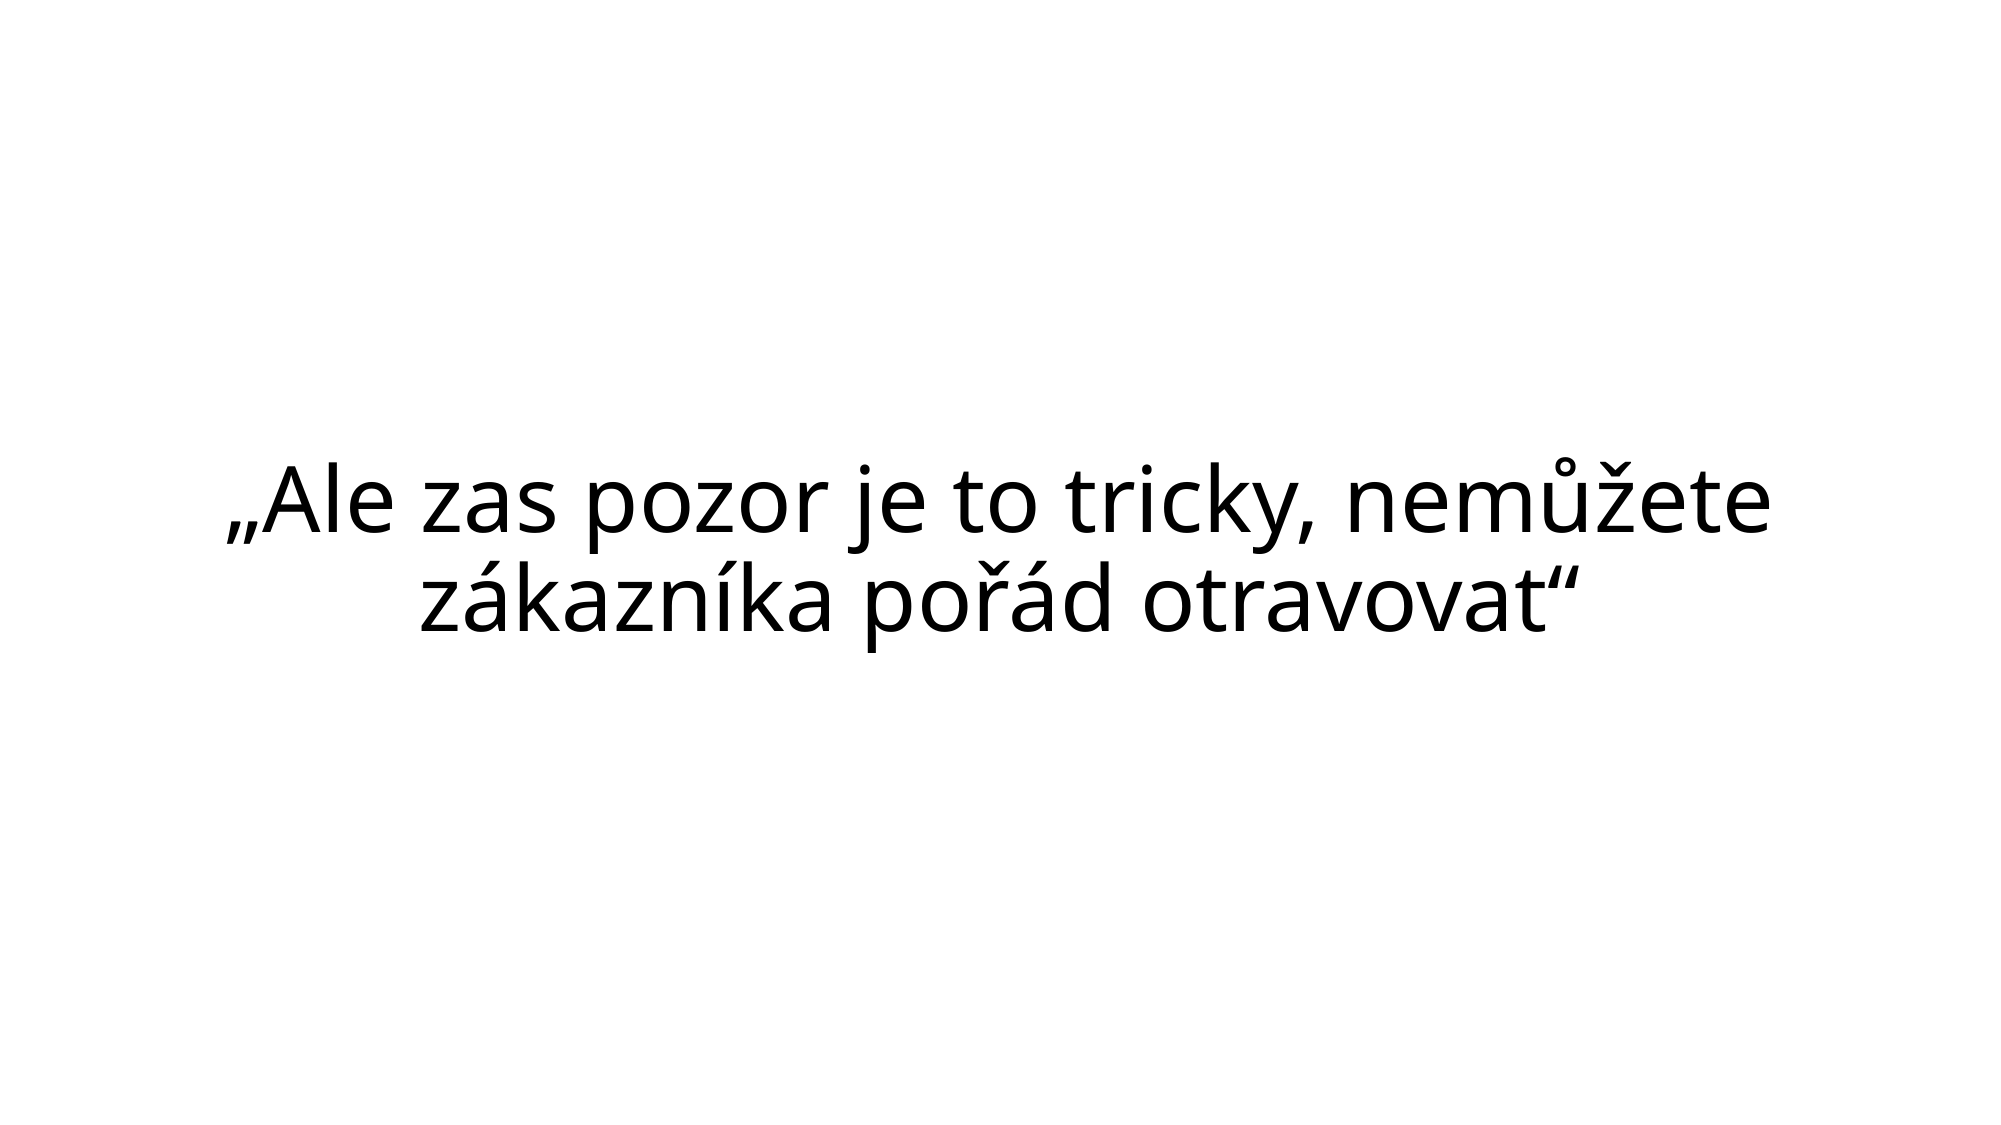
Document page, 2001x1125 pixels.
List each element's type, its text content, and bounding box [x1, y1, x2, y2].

title „Ale zas pozor je to tricky, nemůžete zákazníka pořád otravovat“ [137, 59, 1863, 1046]
